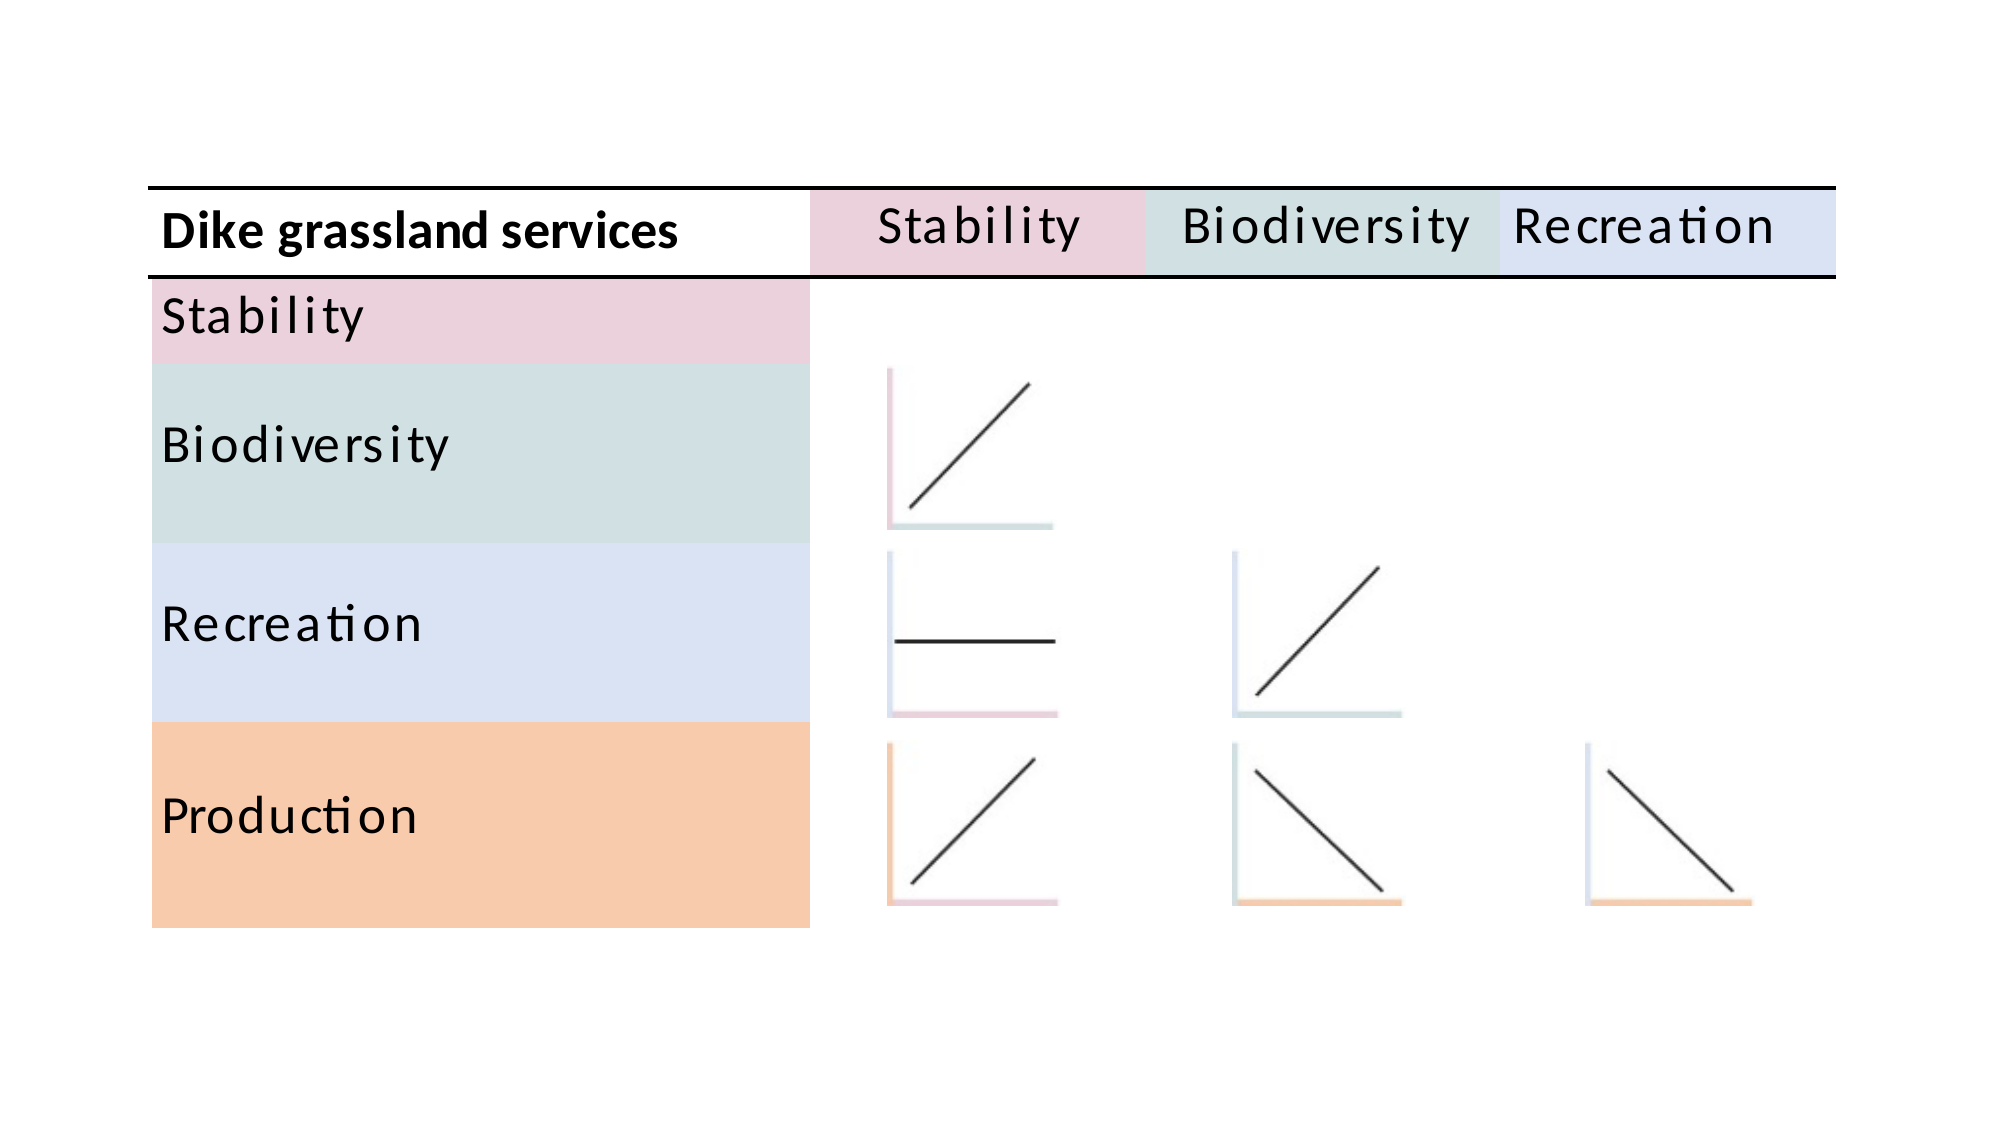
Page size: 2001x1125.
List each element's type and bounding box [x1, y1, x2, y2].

text_box [147, 185, 1841, 933]
